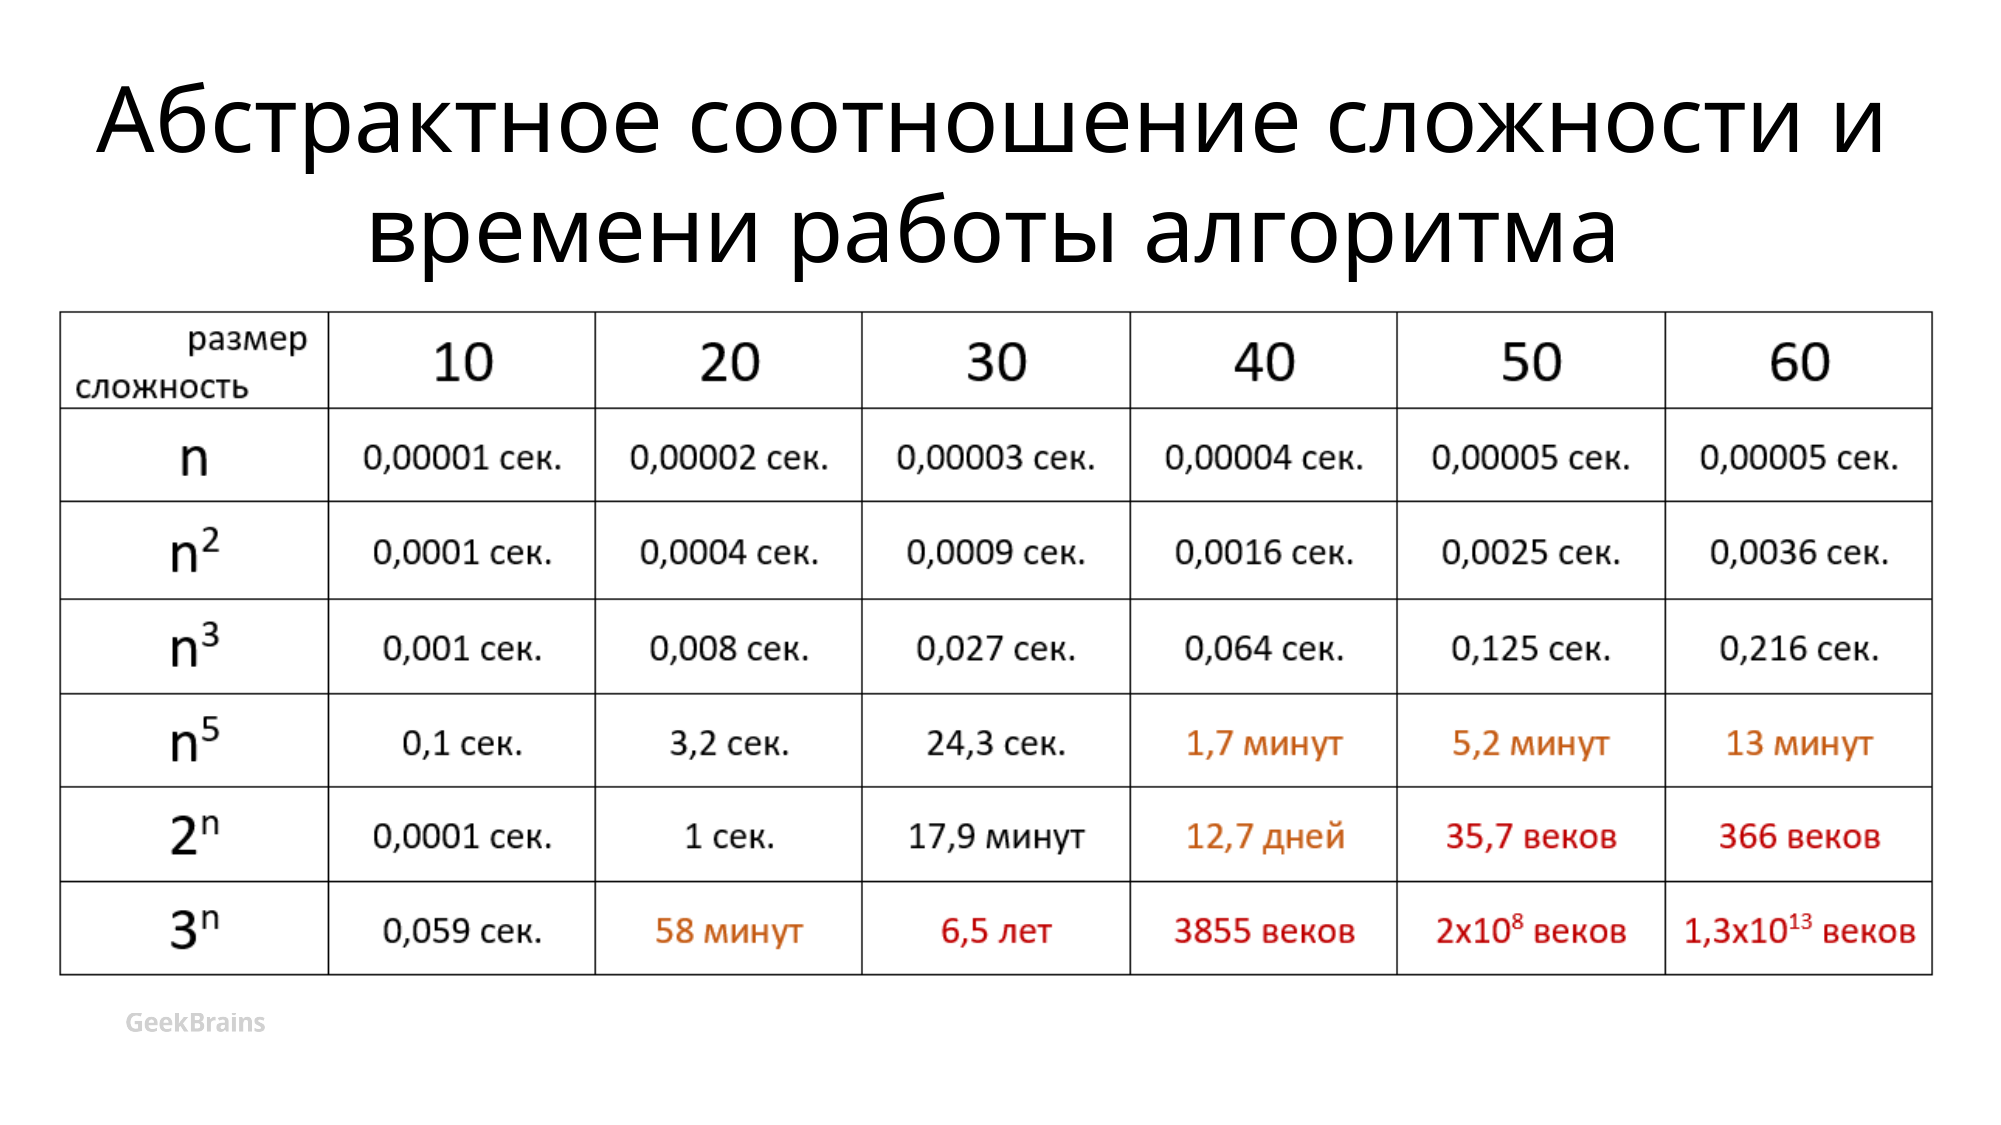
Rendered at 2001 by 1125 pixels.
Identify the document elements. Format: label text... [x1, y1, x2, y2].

text_box Абстрактное соотношение сложности и времени работы алгоритма [58, 46, 1930, 234]
picture [24, 282, 1976, 1032]
